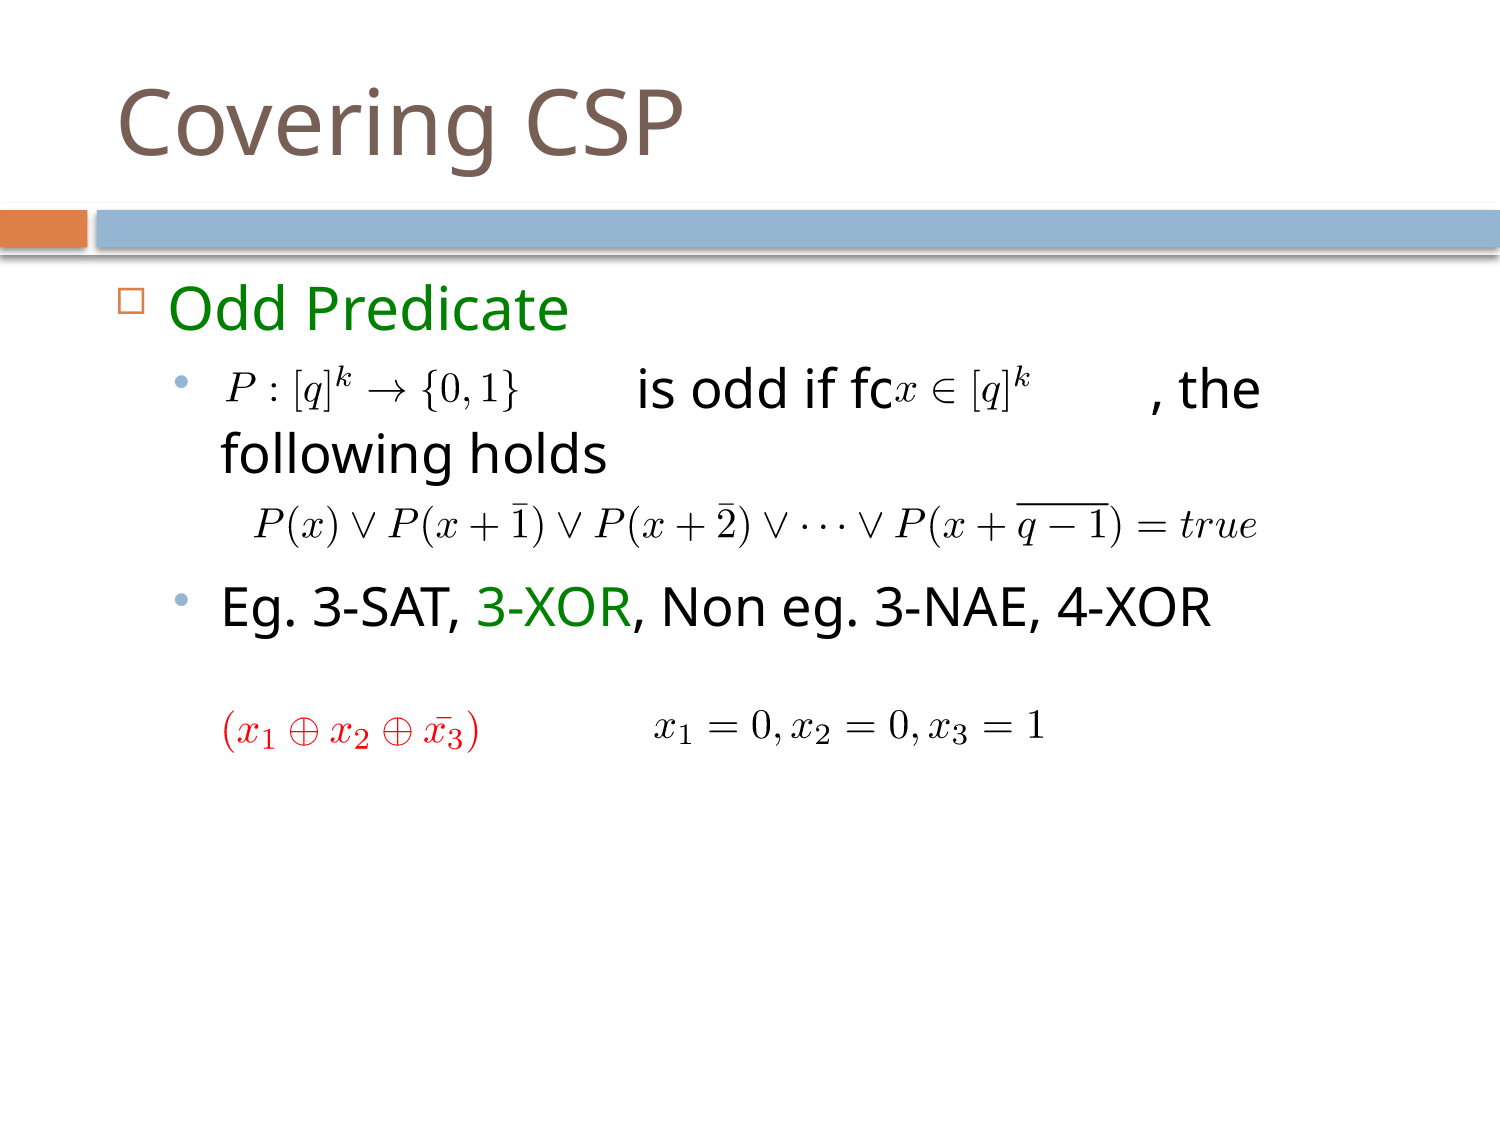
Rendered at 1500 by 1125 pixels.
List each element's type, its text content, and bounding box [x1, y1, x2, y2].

picture [650, 709, 1047, 748]
picture [253, 500, 1259, 551]
title Covering CSP [100, 37, 1438, 200]
picture [220, 709, 480, 756]
list Odd Predicate is odd if for all , the following holds Eg. 3-SAT, 3-XOR, Non eg. 3-NAE, 4-XOR [100, 262, 1438, 1000]
picture [891, 363, 1030, 415]
picture [224, 363, 522, 415]
